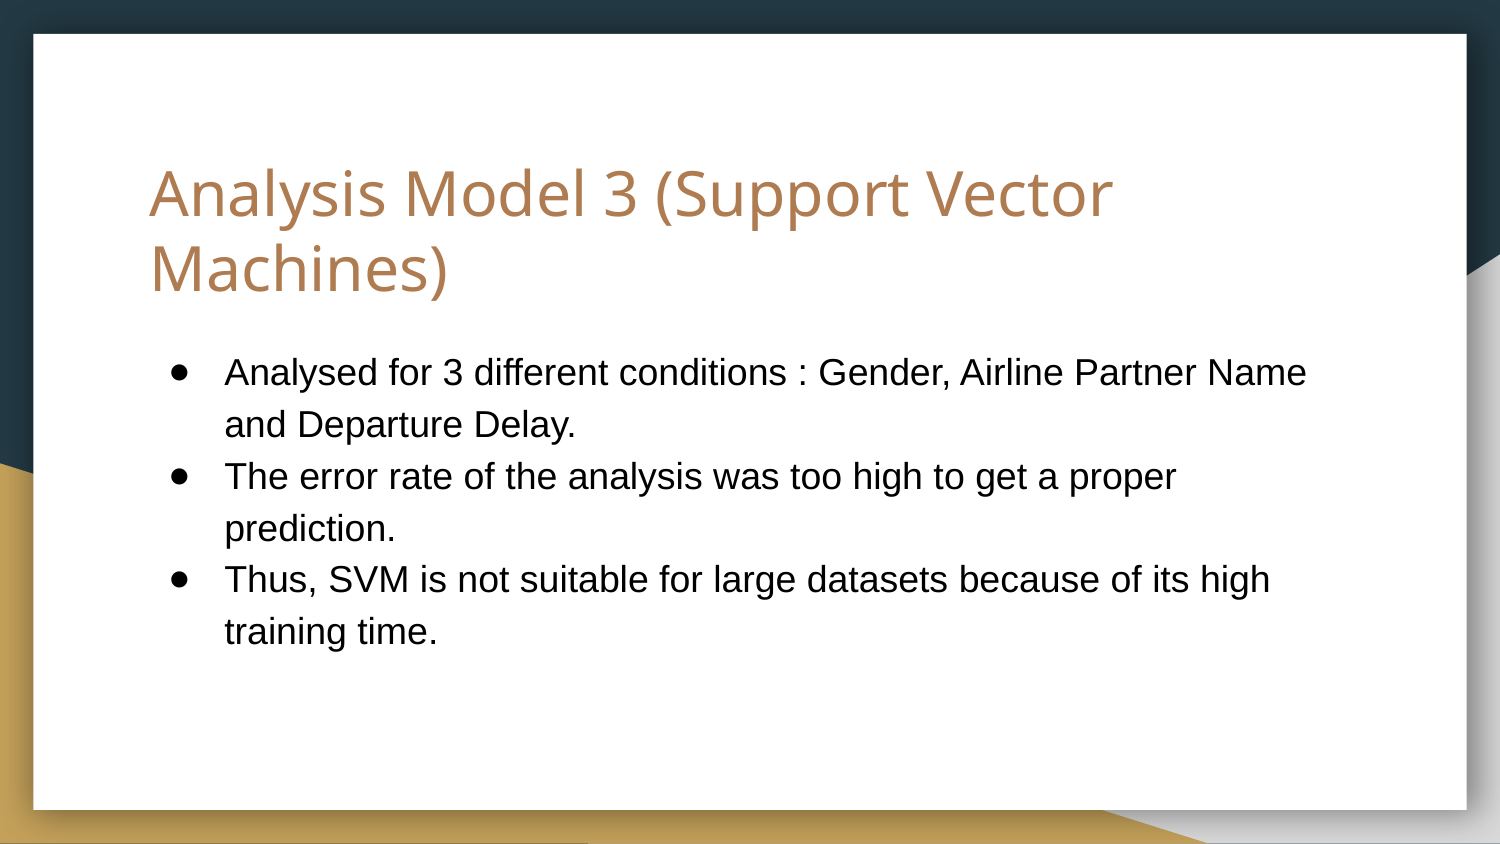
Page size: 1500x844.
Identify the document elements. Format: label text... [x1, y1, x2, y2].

title Analysis Model 3 (Support Vector Machines) [134, 138, 1366, 296]
list Analysed for 3 different conditions : Gender, Airline Partner Name and Departure Delay. The error rate of the analysis was too high to get a proper prediction. Thus, SVM is not suitable for large datasets because of its high training time. [134, 326, 1366, 779]
